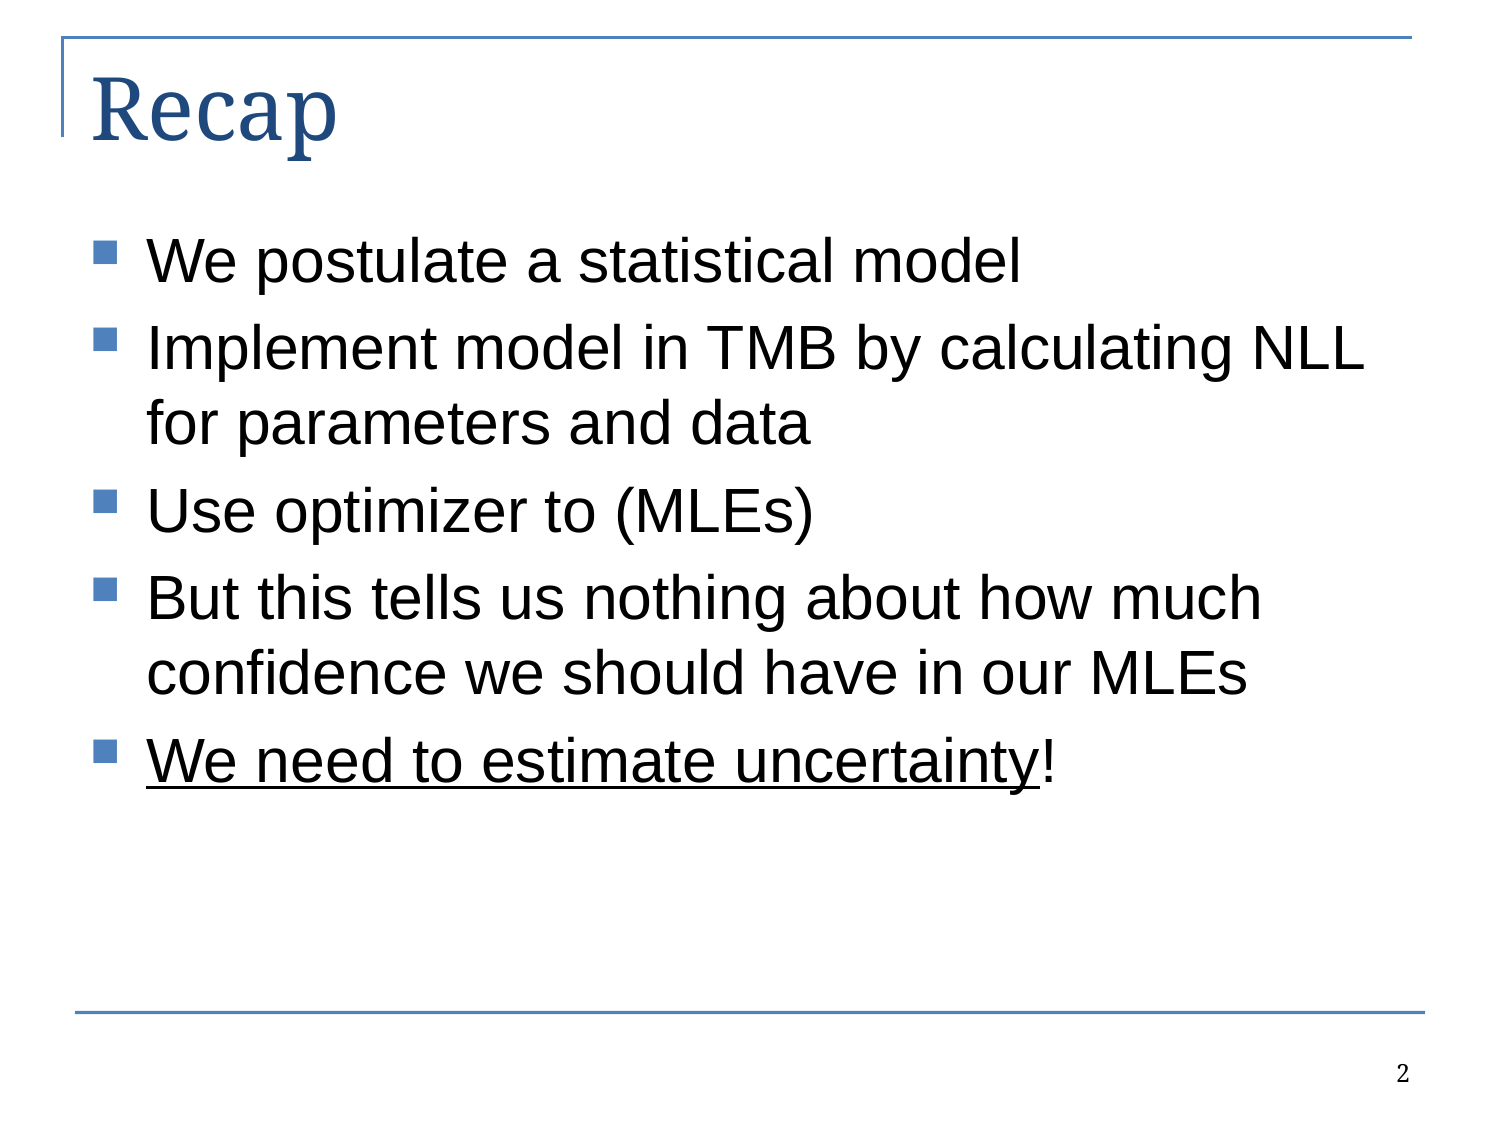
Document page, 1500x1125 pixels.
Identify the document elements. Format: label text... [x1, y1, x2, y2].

list We postulate a statistical model Implement model in TMB by calculating NLL for parameters and data Use optimizer to (MLEs) But this tells us nothing about how much confidence we should have in our MLEs We need to estimate uncertainty! [75, 212, 1425, 956]
slide_number 2 [1074, 1023, 1426, 1100]
title Recap [75, 45, 1425, 212]
